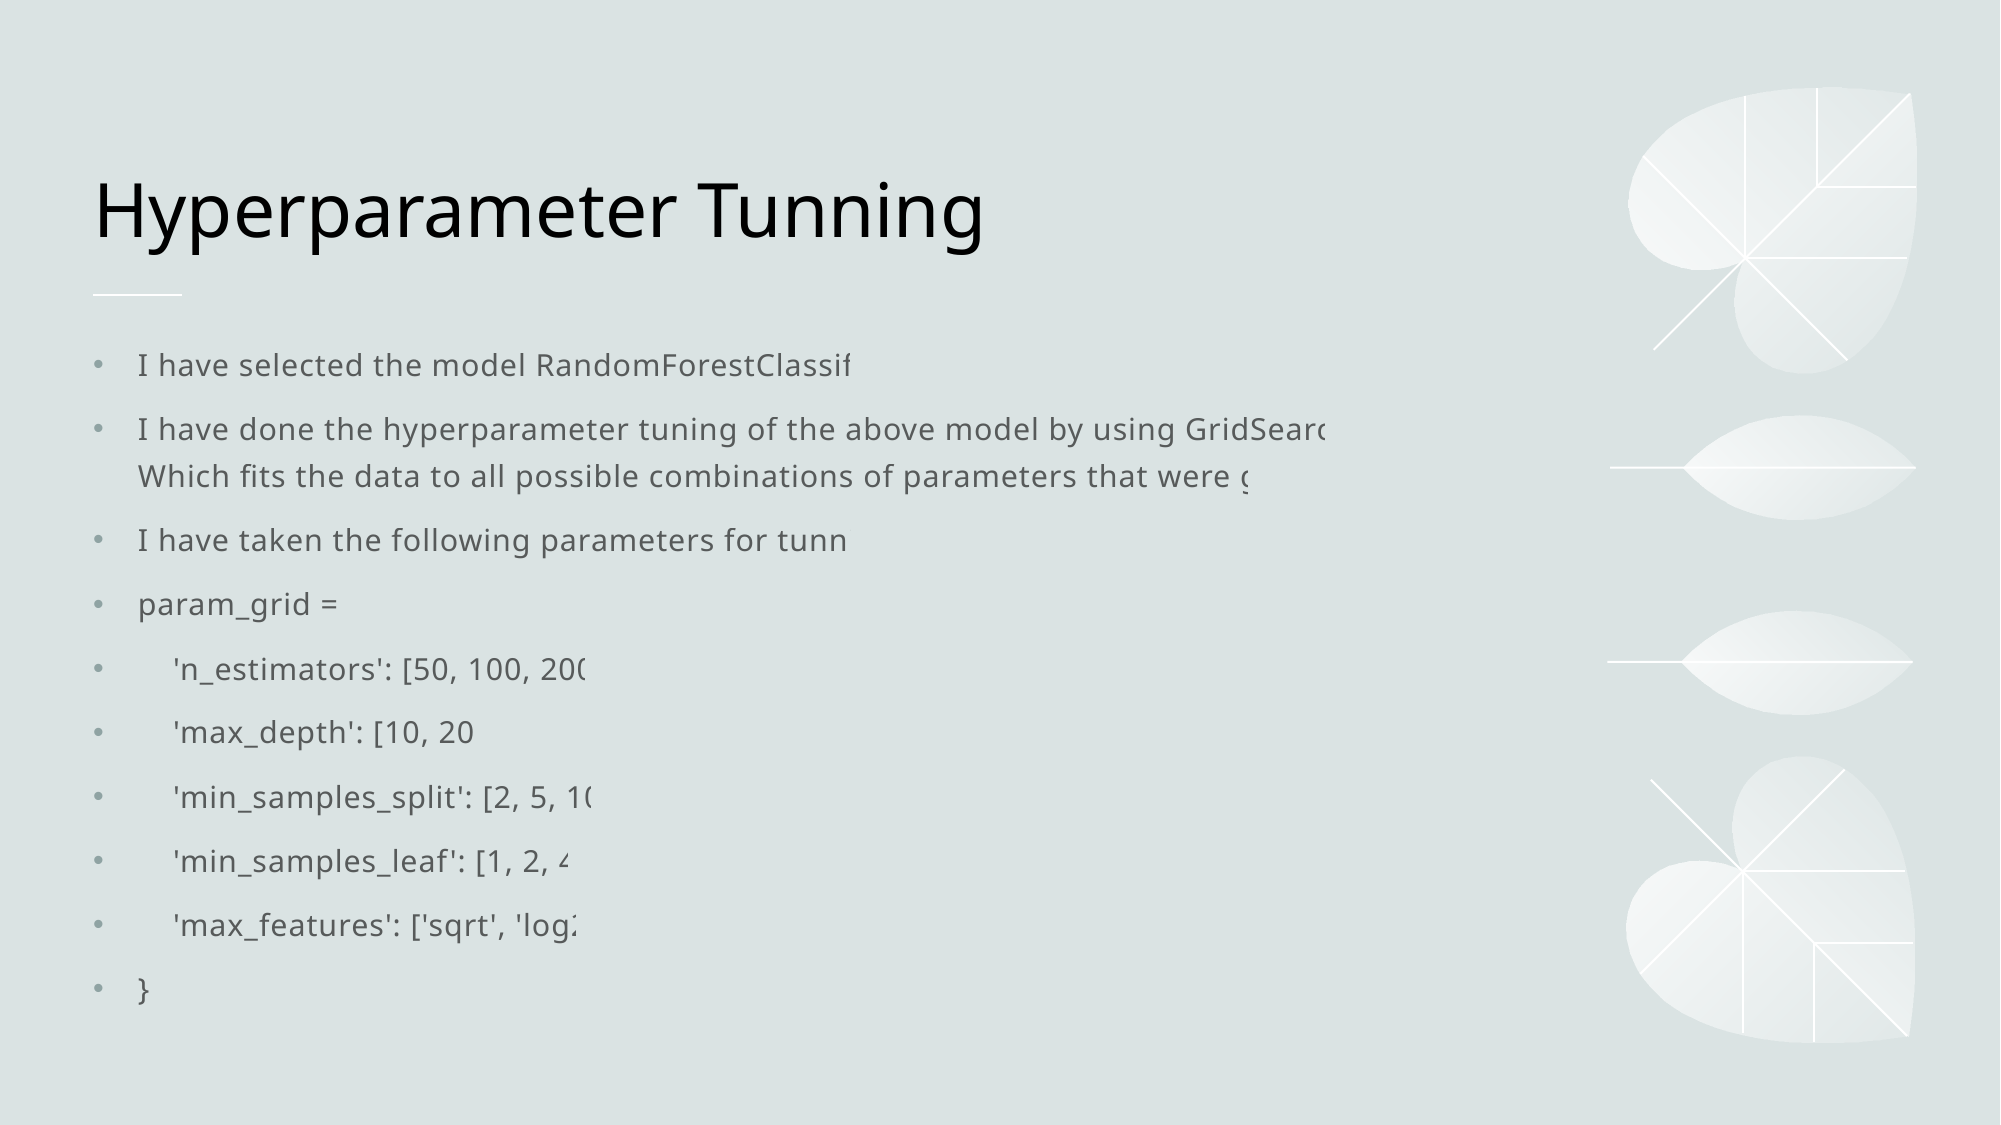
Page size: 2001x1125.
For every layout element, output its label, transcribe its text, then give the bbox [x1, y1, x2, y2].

list I have selected the model RandomForestClassifier I have done the hyperparameter tuning of the above model by using GridSearchCV. Which fits the data to all possible combinations of parameters that were given I have taken the following parameters for tunning param_grid = { 'n_estimators': [50, 100, 200], 'max_depth': [10, 20], 'min_samples_split': [2, 5, 10], 'min_samples_leaf': [1, 2, 4], 'max_features': ['sqrt', 'log2'] } [93, 327, 1513, 1022]
title Hyperparameter Tunning [93, 65, 1512, 260]
